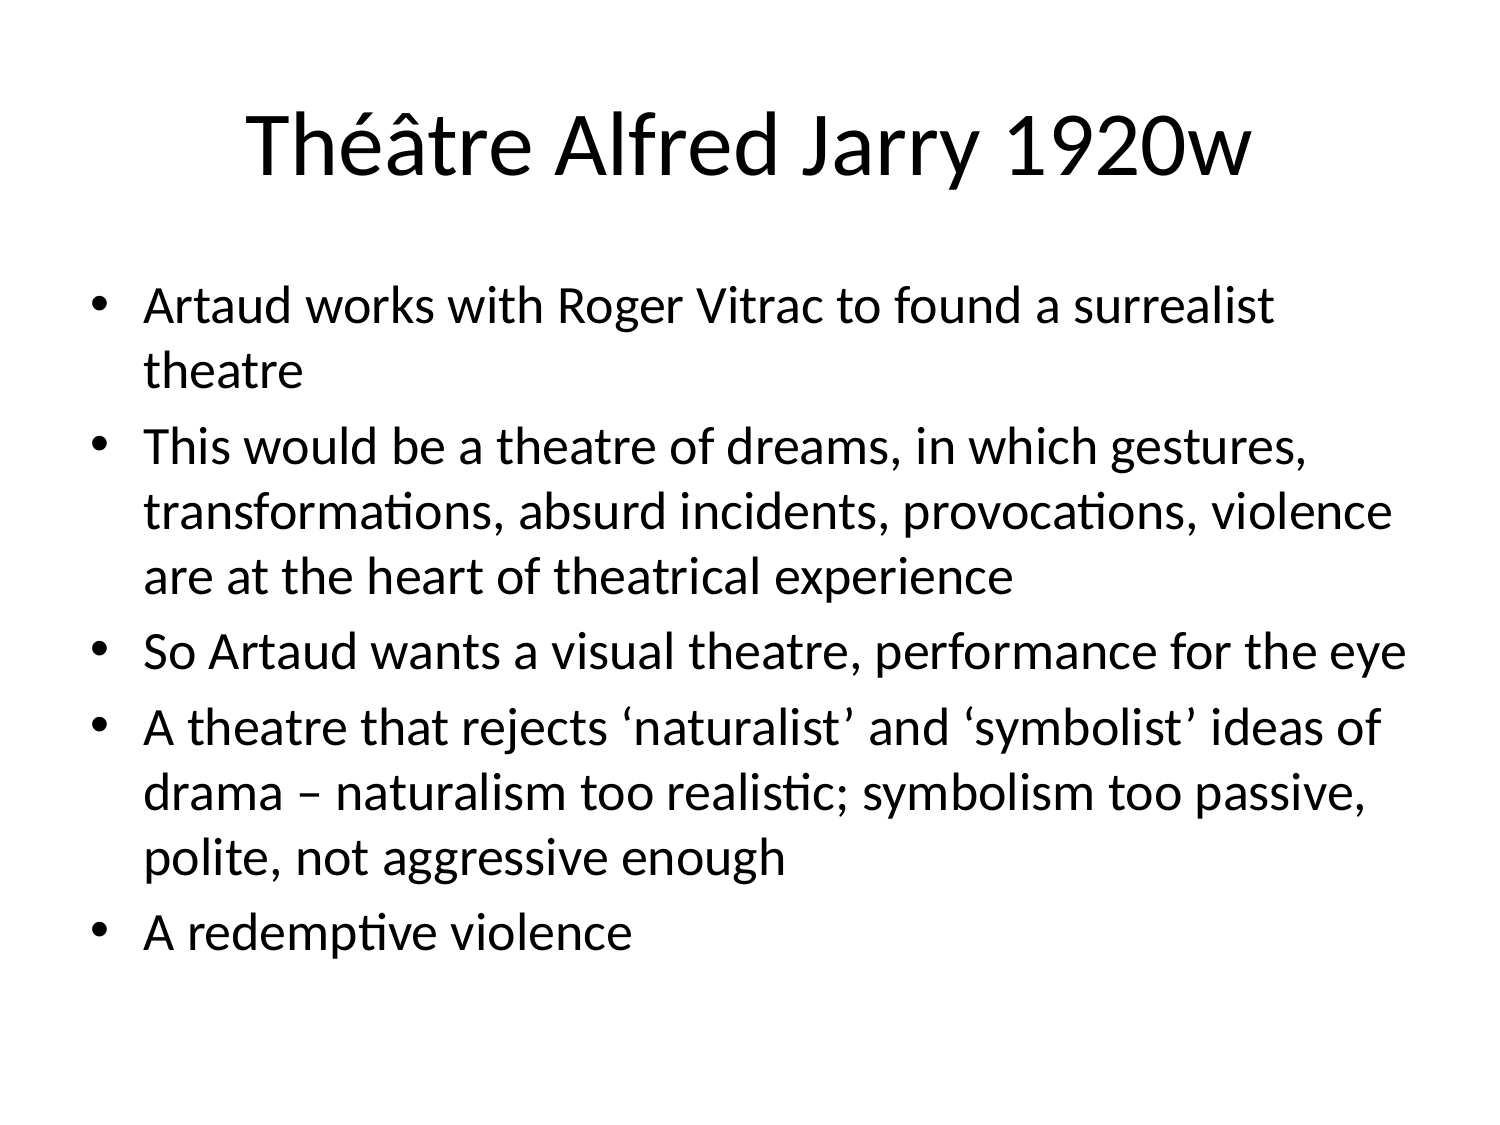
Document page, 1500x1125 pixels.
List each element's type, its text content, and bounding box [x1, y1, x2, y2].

list Artaud works with Roger Vitrac to found a surrealist theatre This would be a theatre of dreams, in which gestures, transformations, absurd incidents, provocations, violence are at the heart of theatrical experience So Artaud wants a visual theatre, performance for the eye A theatre that rejects ‘naturalist’ and ‘symbolist’ ideas of drama – naturalism too realistic; symbolism too passive, polite, not aggressive enough A redemptive violence [75, 262, 1425, 1005]
title Théâtre Alfred Jarry 1920w [75, 45, 1425, 233]
